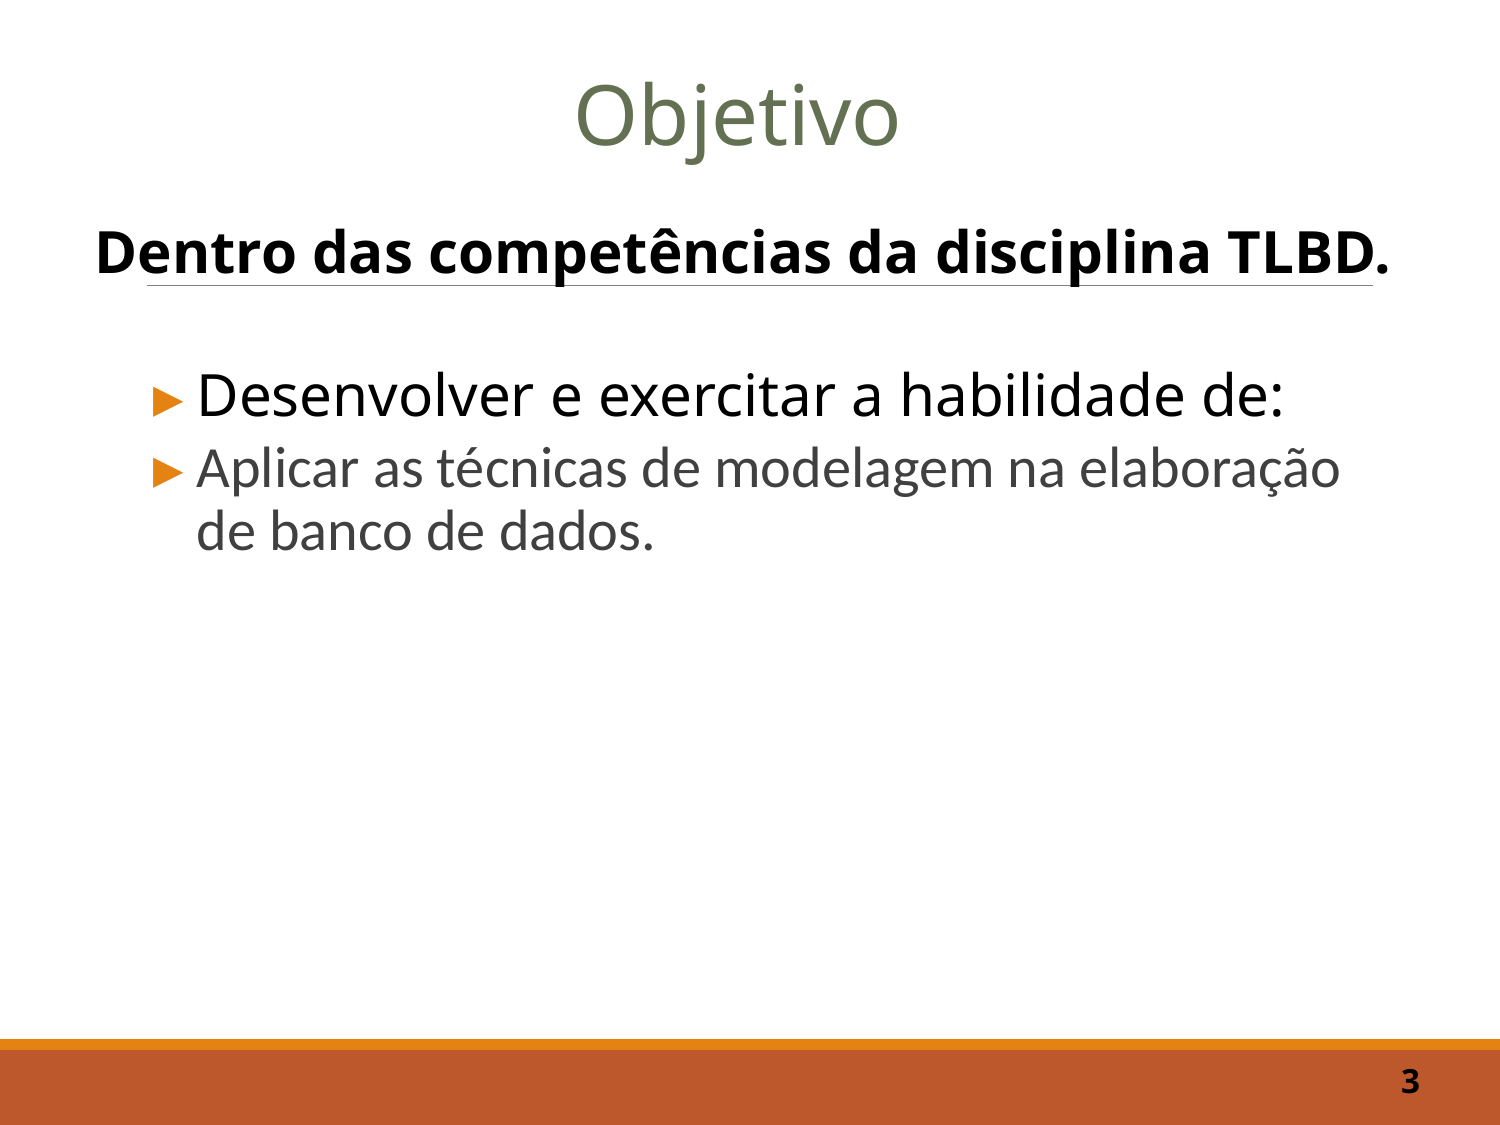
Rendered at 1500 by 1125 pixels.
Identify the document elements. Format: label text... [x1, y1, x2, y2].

text_box Objetivo [171, 54, 1306, 197]
list Dentro das competências da disciplina TLBD. Desenvolver e exercitar a habilidade de: Aplicar as técnicas de modelagem na elaboração de banco de dados. [63, 216, 1414, 713]
text_box 3 [1122, 1032, 1436, 1108]
